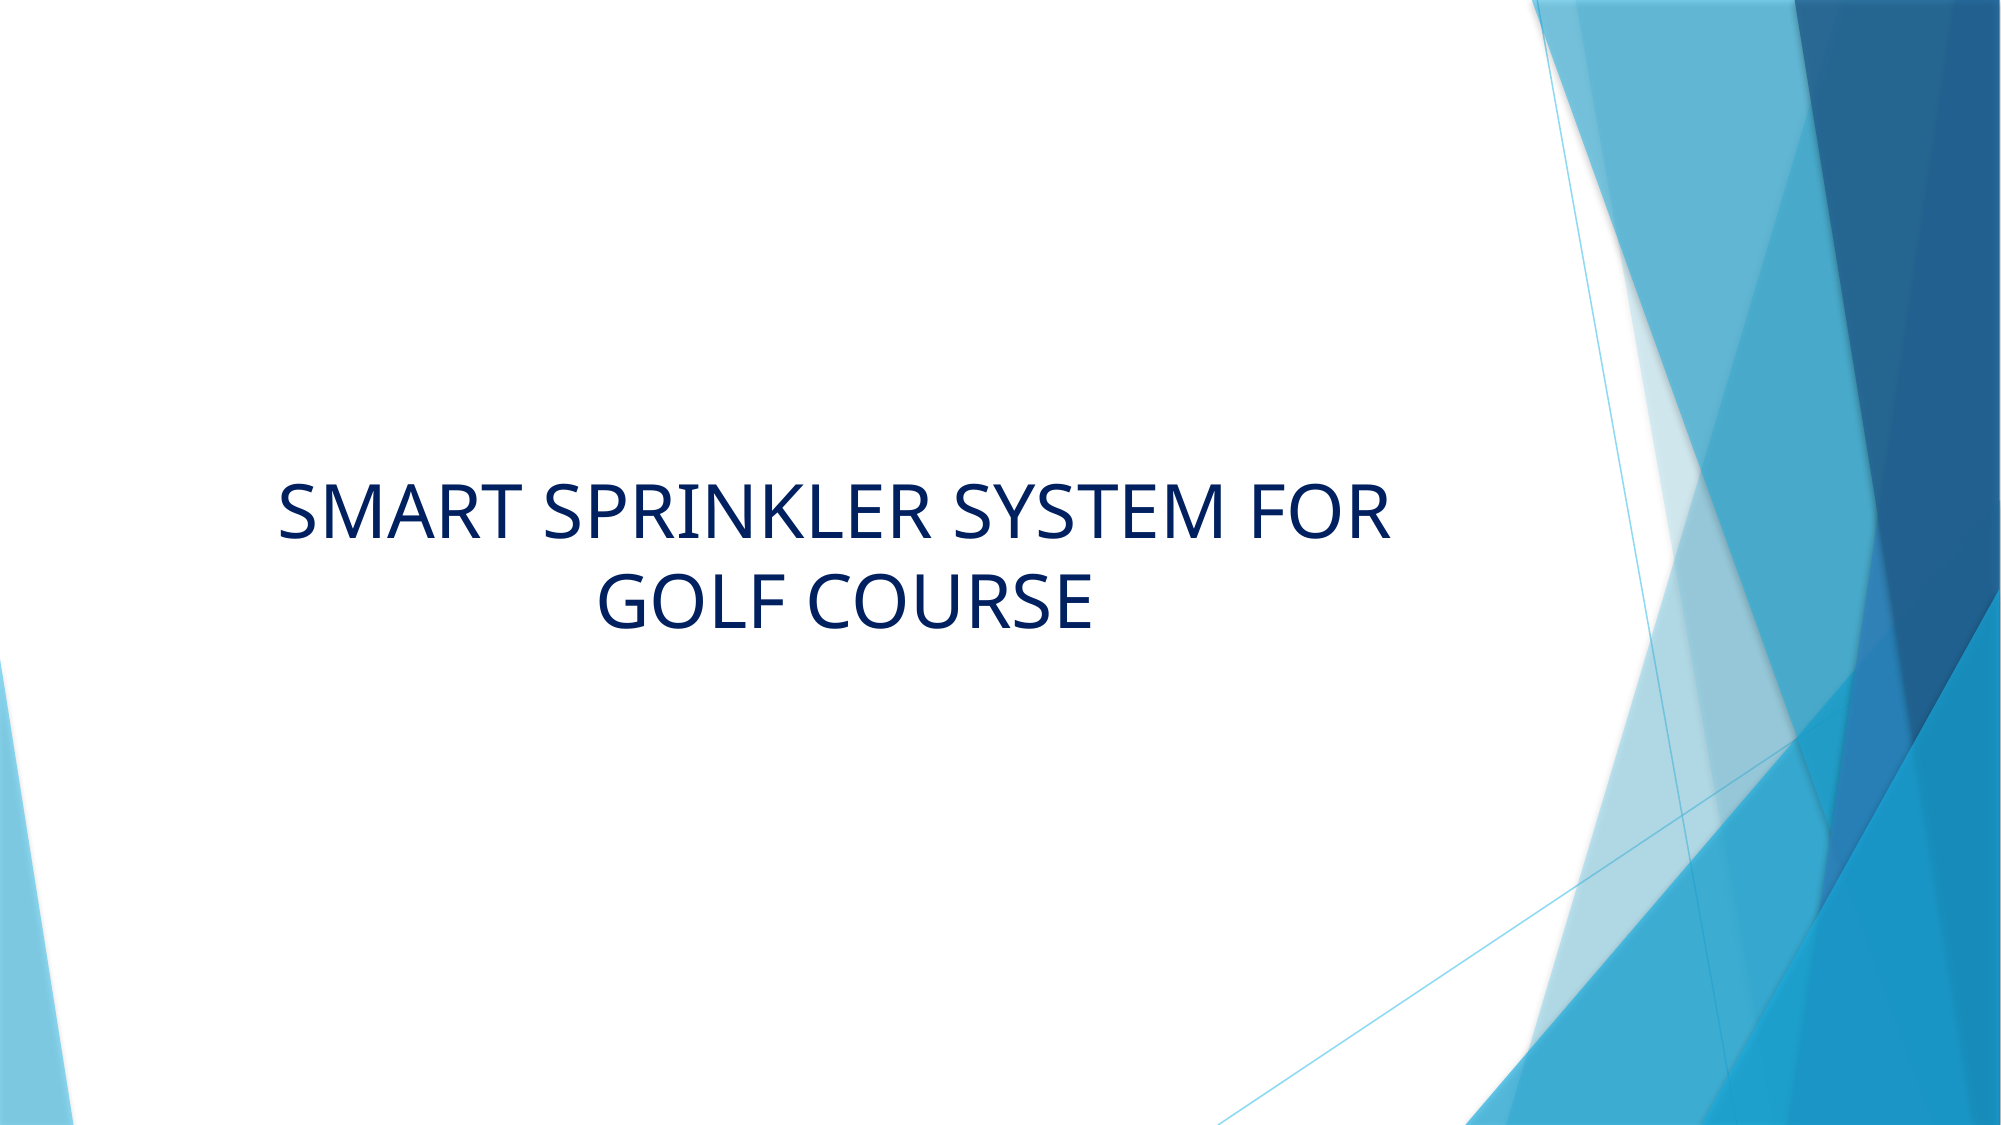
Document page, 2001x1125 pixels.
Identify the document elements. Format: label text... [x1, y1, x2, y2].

title SMART SPRINKLER SYSTEM FOR GOLF COURSE [130, 456, 1541, 659]
